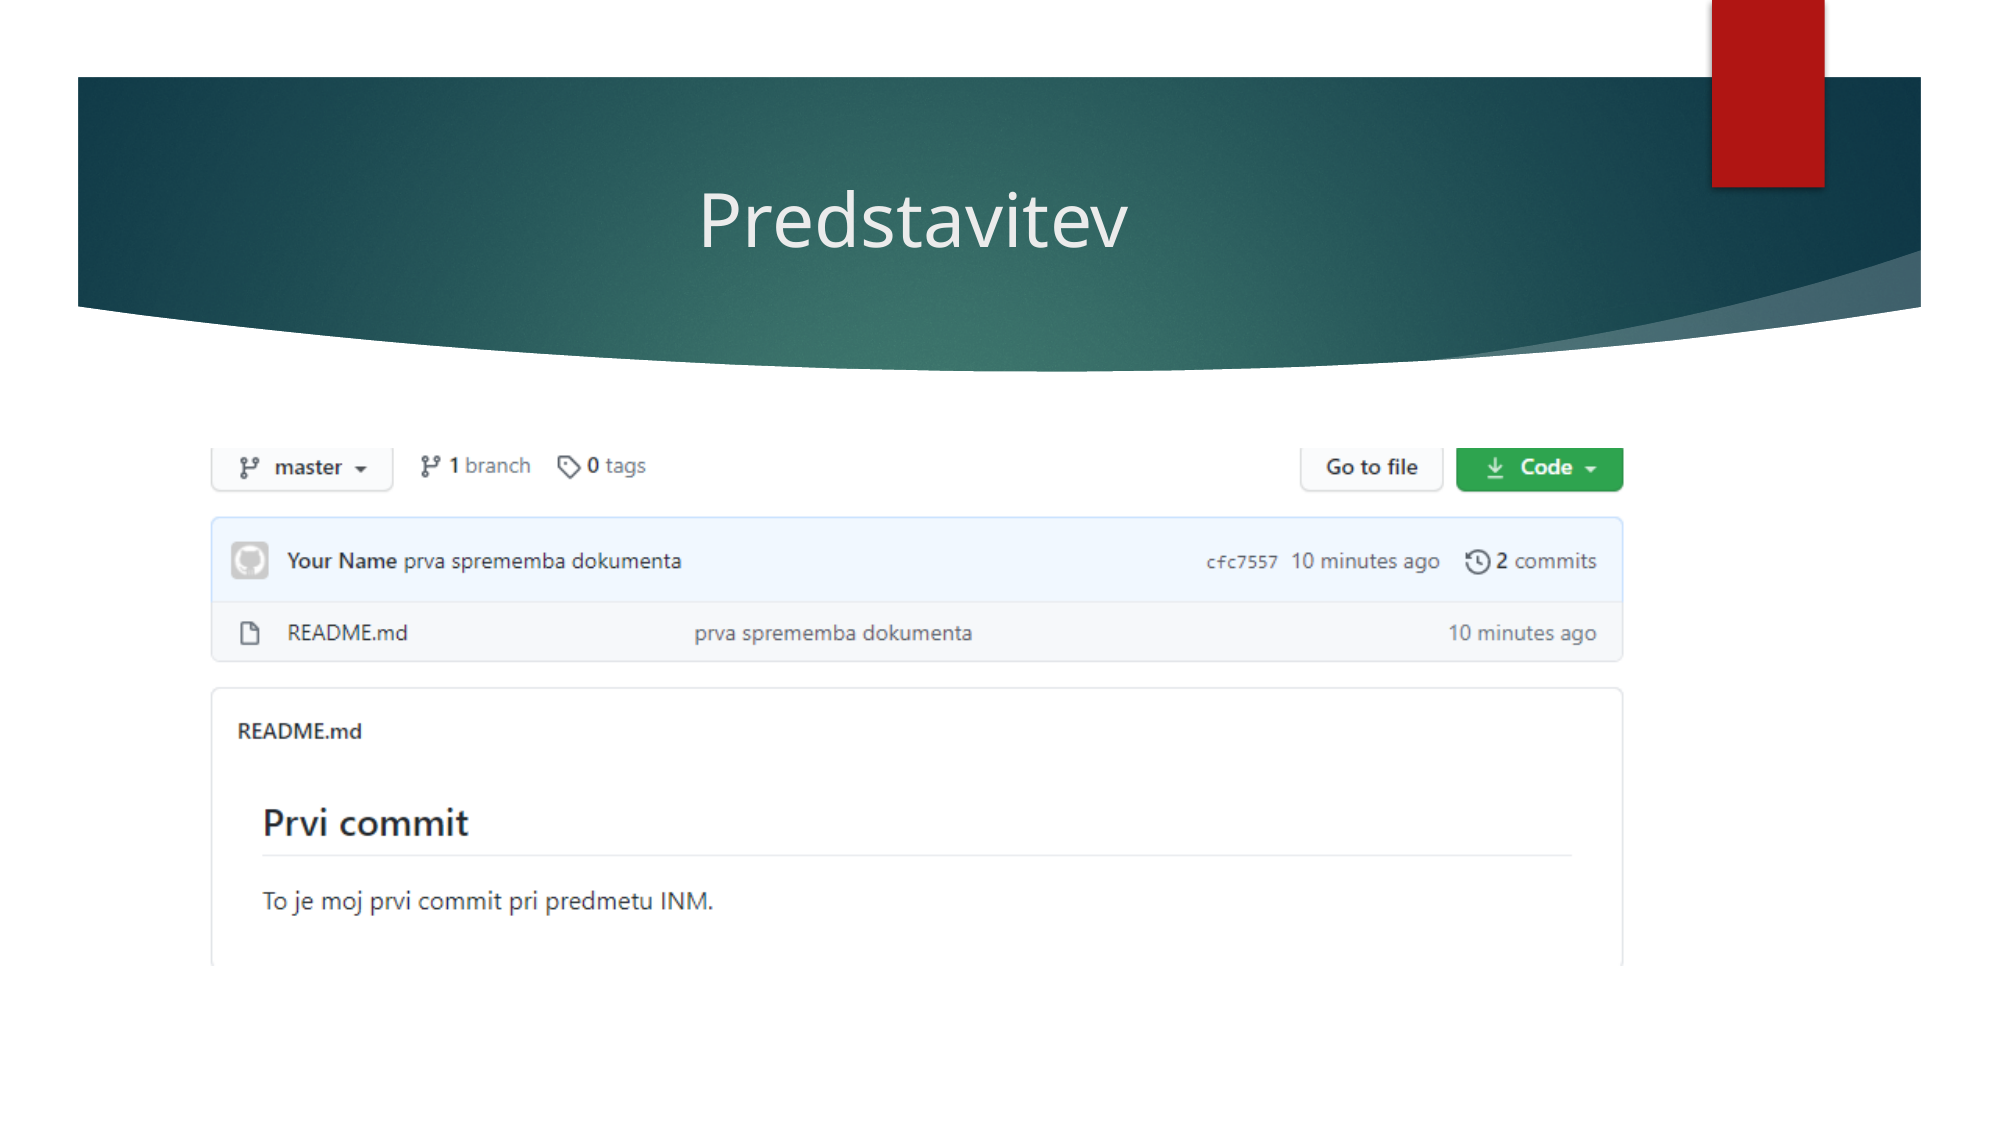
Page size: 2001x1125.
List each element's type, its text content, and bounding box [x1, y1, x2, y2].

title Predstavitev [189, 159, 1638, 276]
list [196, 448, 1630, 967]
